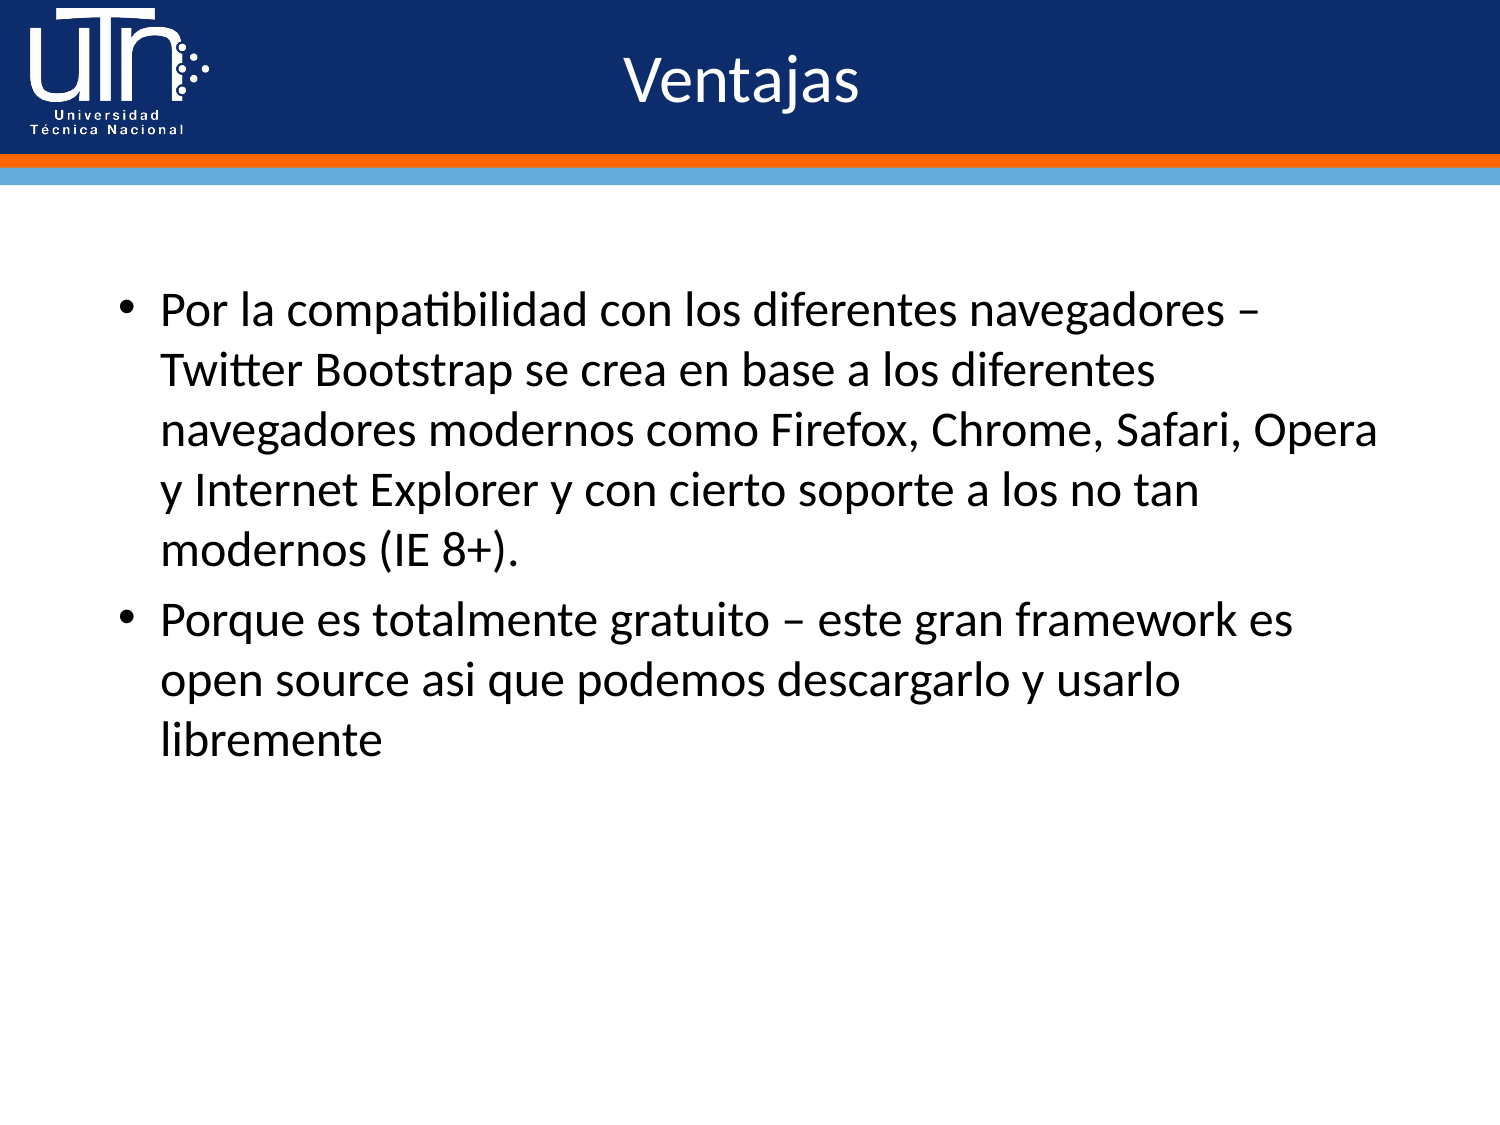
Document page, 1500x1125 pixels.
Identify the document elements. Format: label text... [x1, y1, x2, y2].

list Por la compatibilidad con los diferentes navegadores – Twitter Bootstrap se crea en base a los diferentes navegadores modernos como Firefox, Chrome, Safari, Opera y Internet Explorer y con cierto soporte a los no tan modernos (IE 8+). Porque es totalmente gratuito – este gran framework es open source asi que podemos descargarlo y usarlo libremente [103, 198, 1397, 1012]
title Ventajas [0, 0, 1500, 154]
